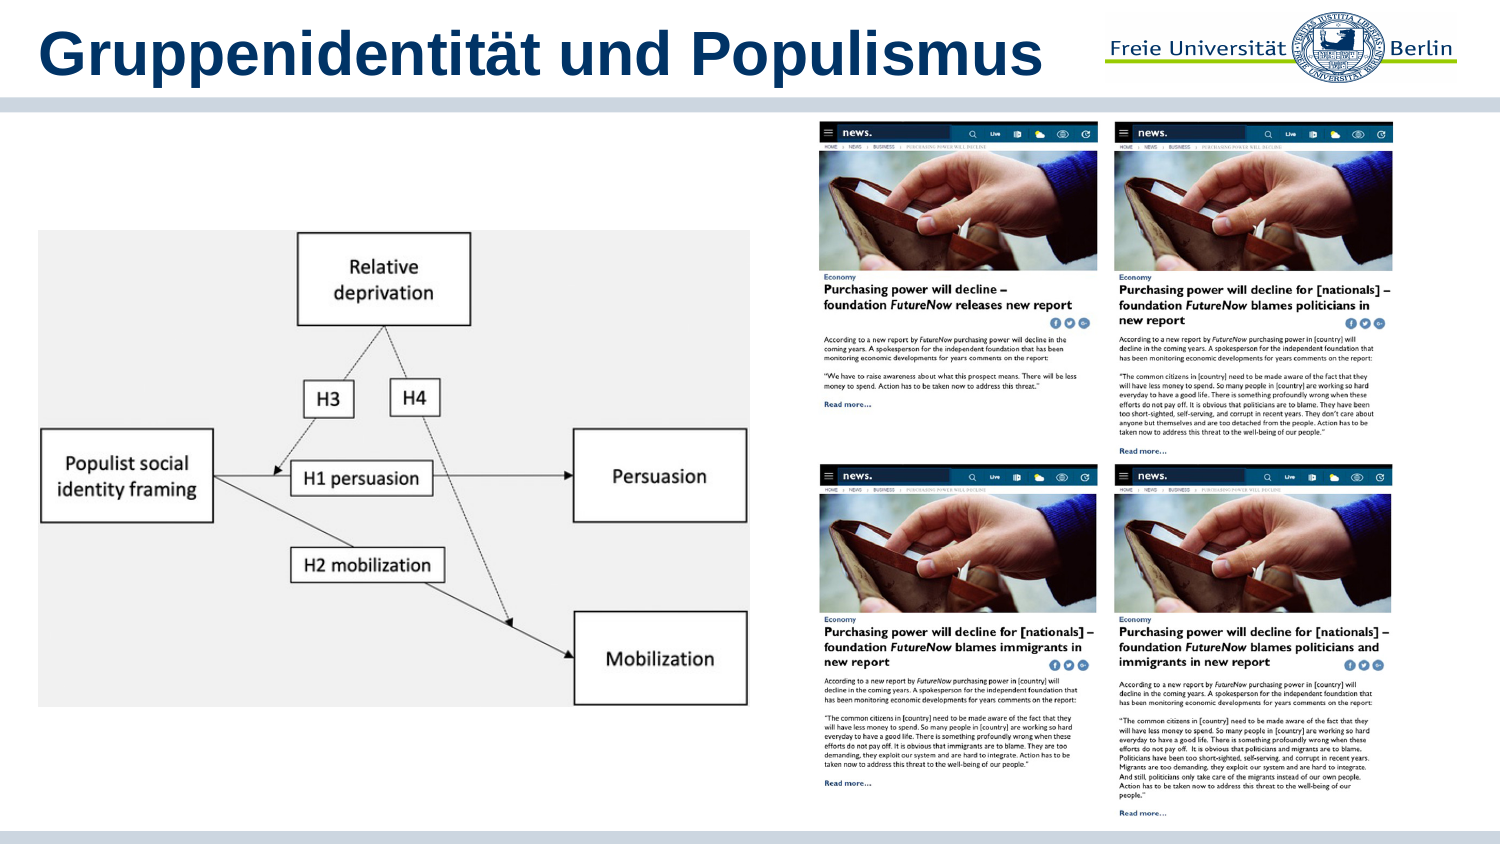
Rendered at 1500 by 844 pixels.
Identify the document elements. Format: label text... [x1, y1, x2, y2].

title Gruppenidentität und Populismus [38, 12, 1098, 83]
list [817, 120, 1395, 817]
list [38, 229, 751, 708]
picture [1105, 12, 1457, 83]
